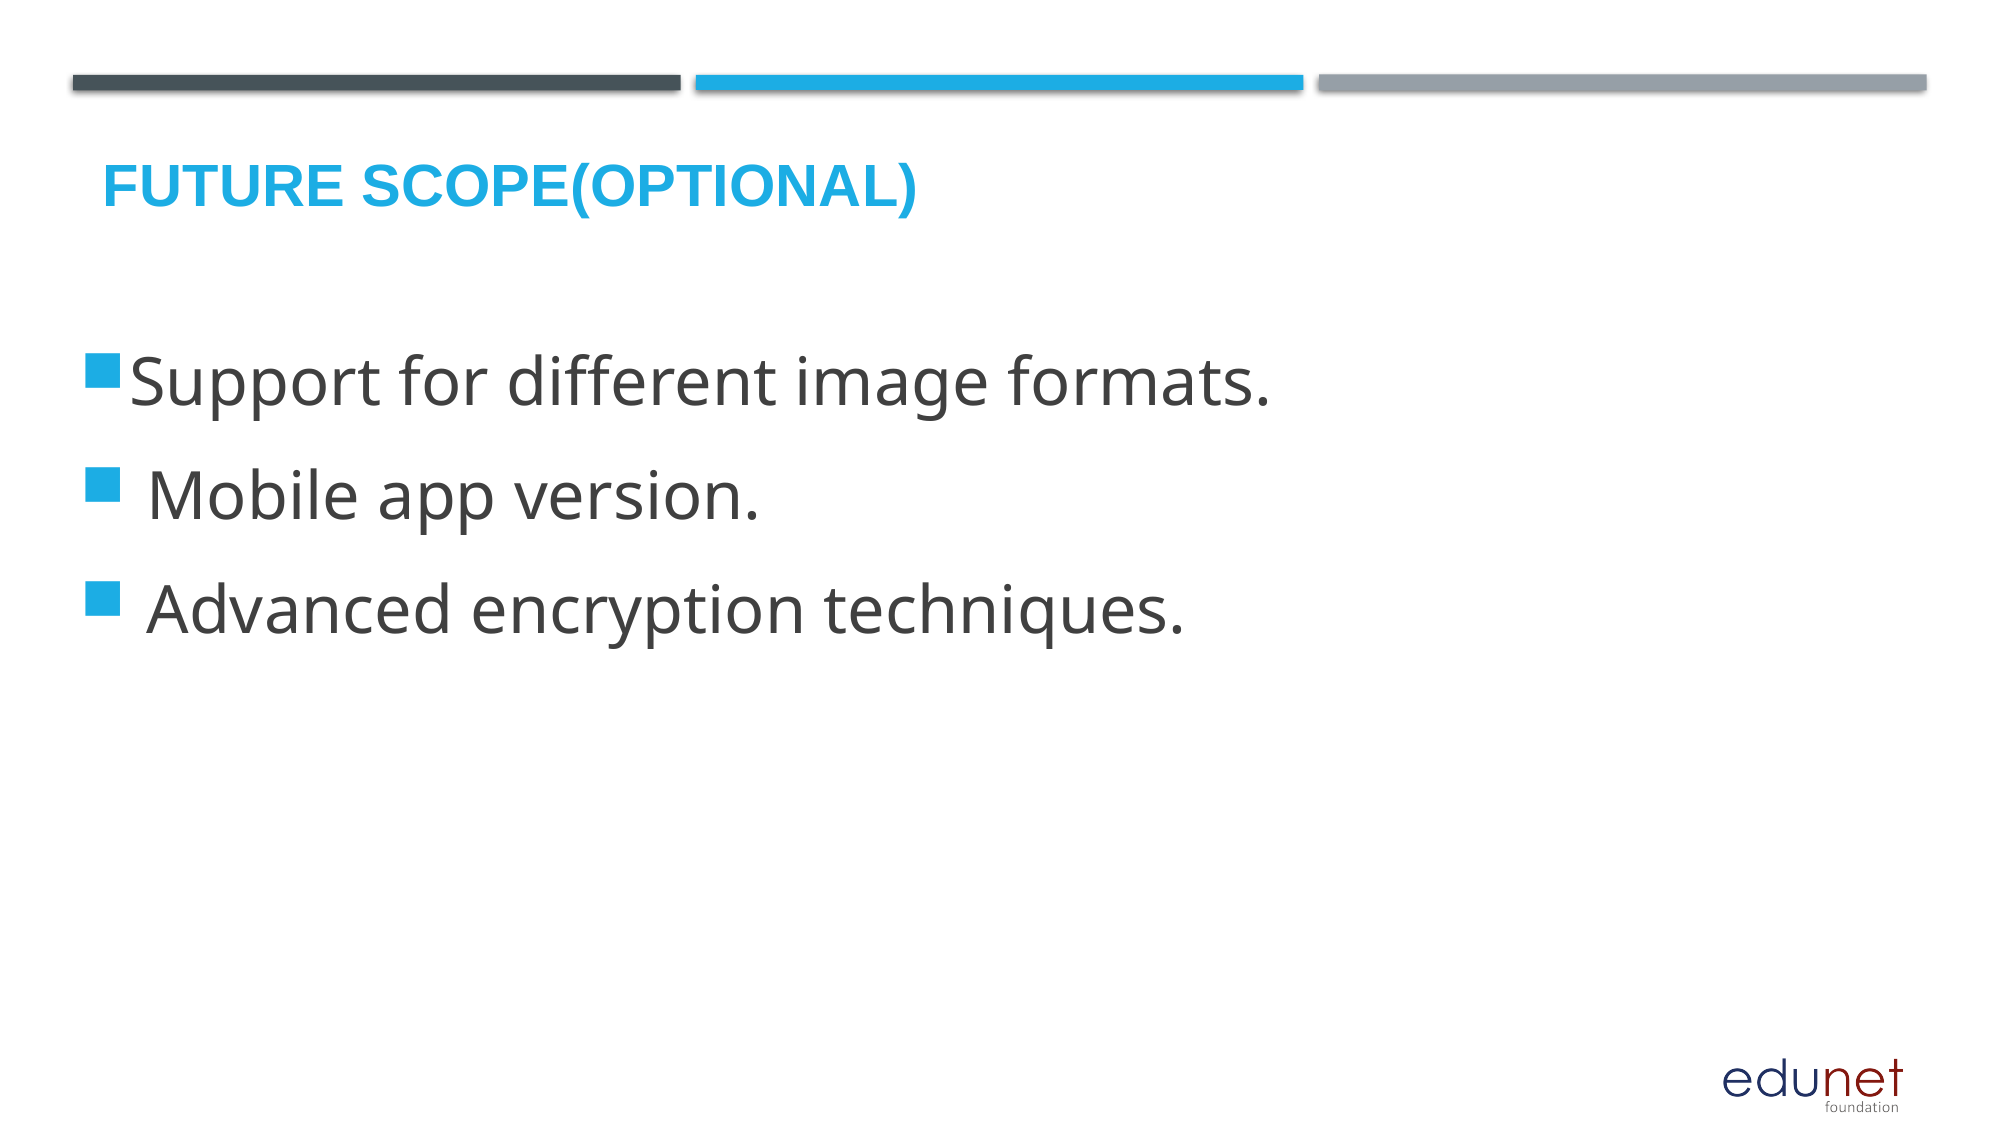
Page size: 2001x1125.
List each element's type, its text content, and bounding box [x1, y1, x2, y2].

picture [1719, 1056, 1905, 1116]
text_box Future scope(optional) [87, 138, 1898, 226]
list Support for different image formats. Mobile app version. Advanced encryption techniques. [64, 138, 1874, 906]
